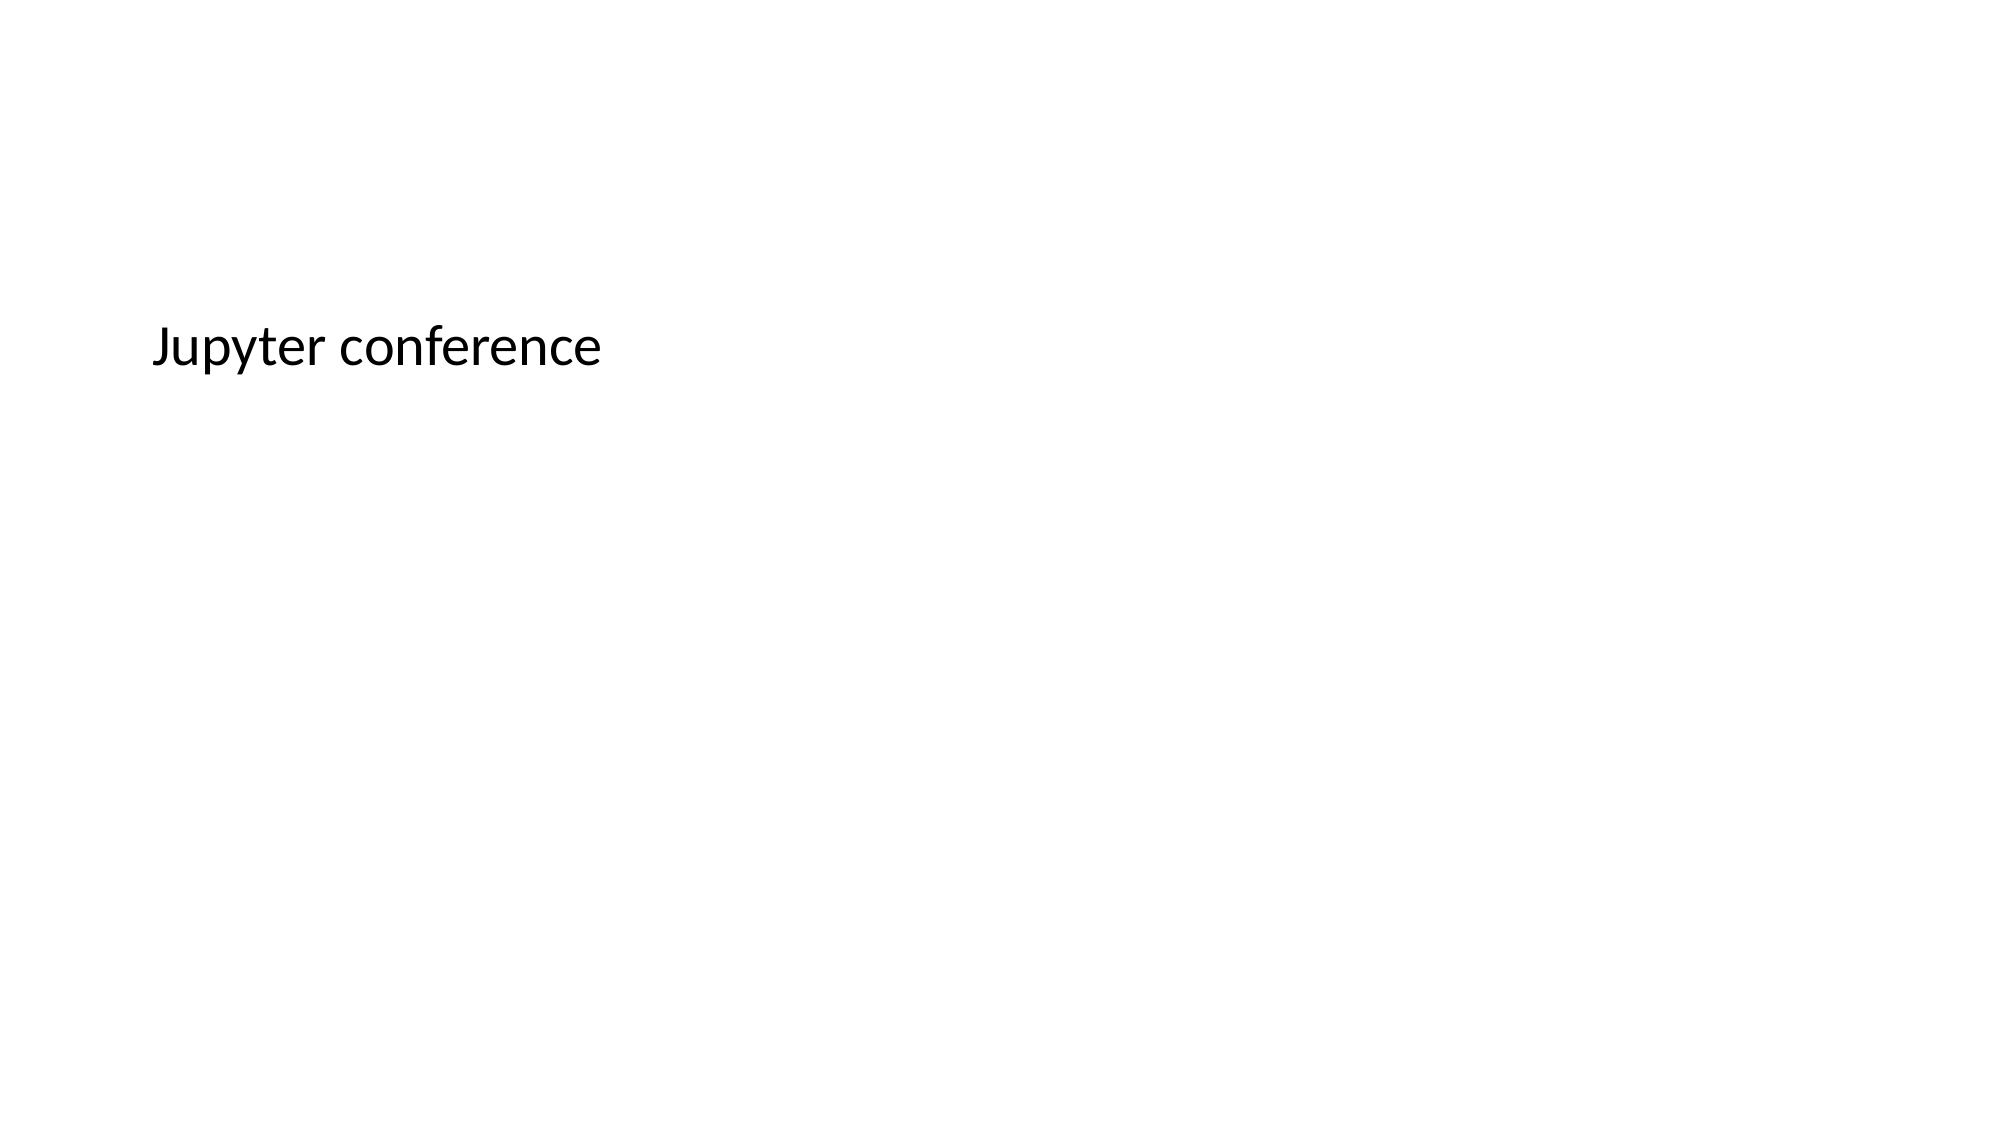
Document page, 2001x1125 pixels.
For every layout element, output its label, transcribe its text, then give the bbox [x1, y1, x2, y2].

list Jupyter conference [137, 299, 1863, 1014]
